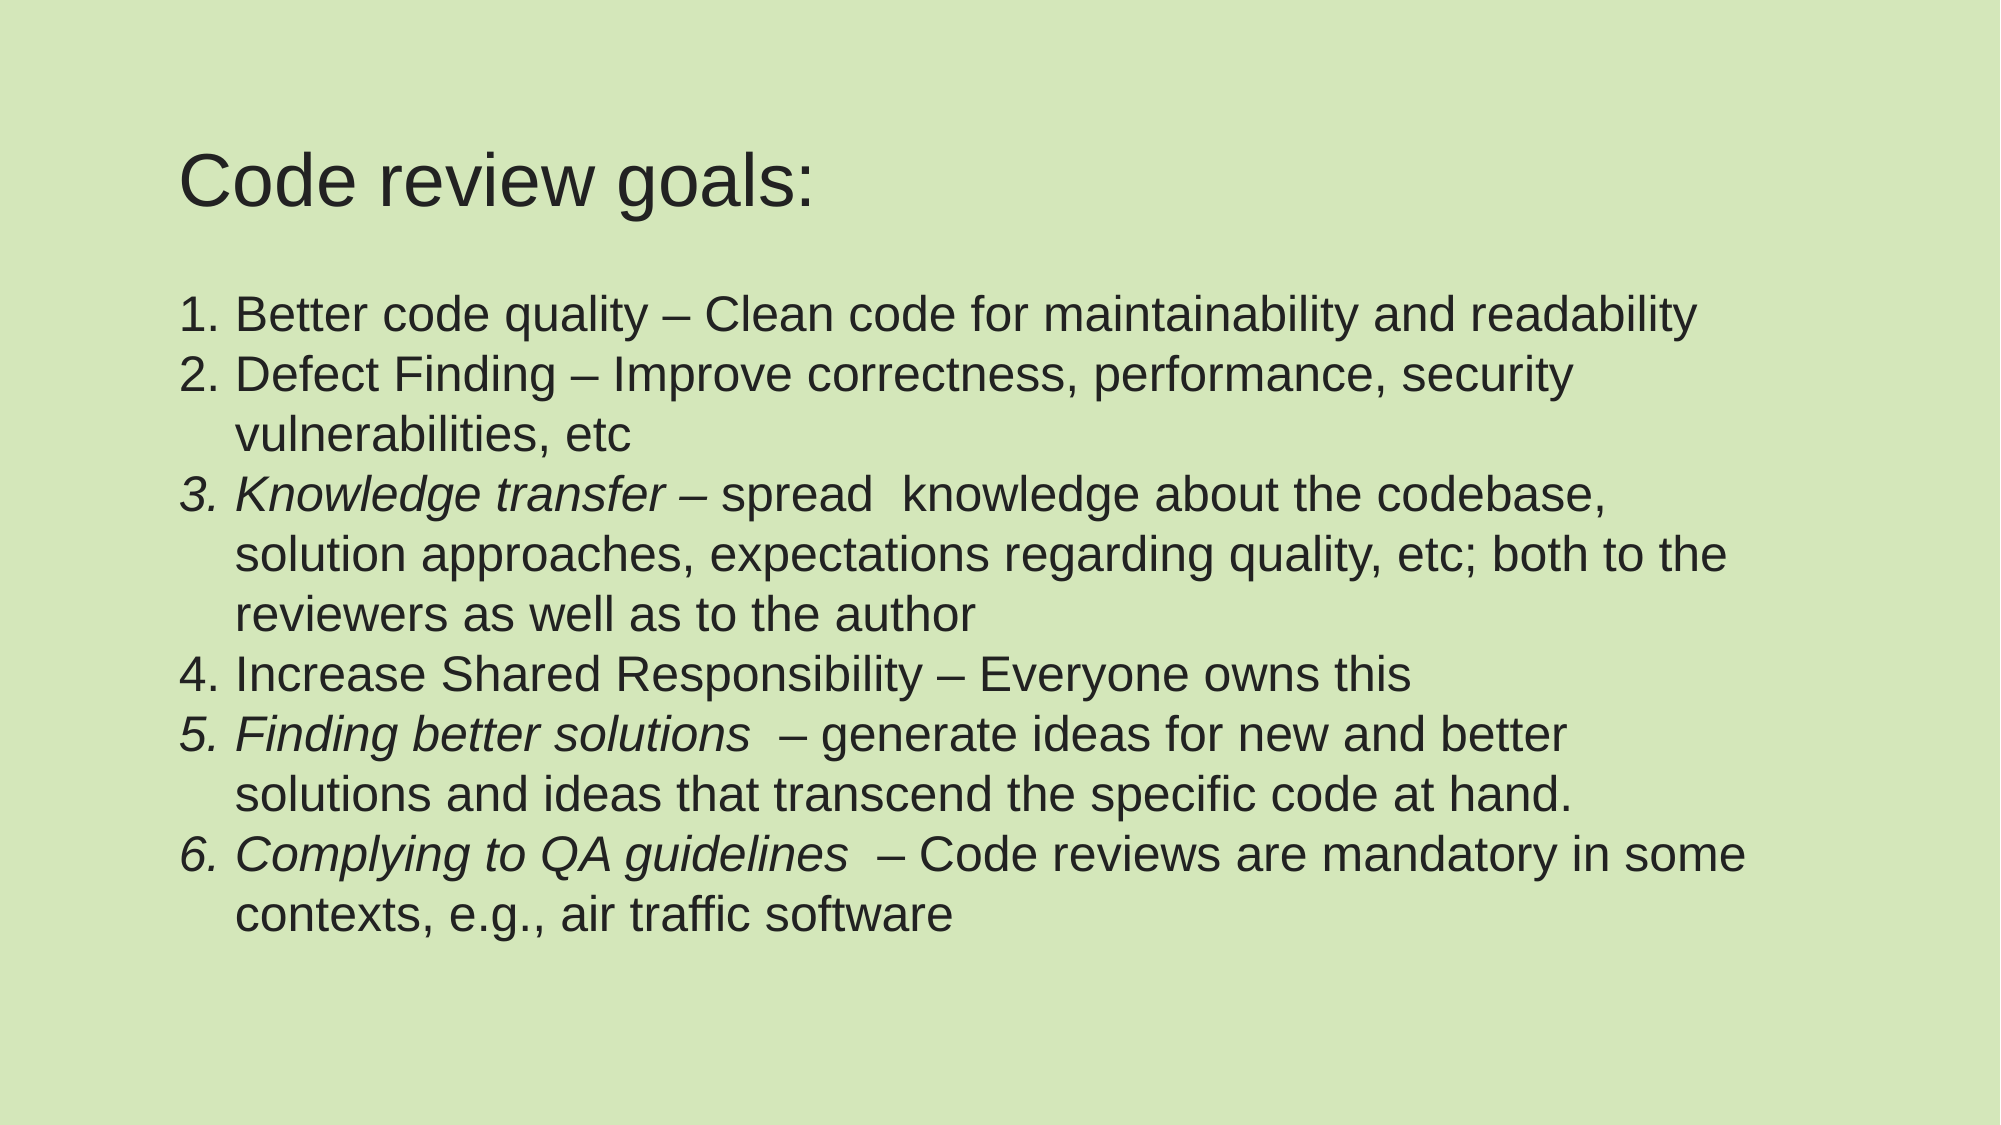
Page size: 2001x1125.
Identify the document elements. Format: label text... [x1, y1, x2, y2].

text_box Code review goals: Better code quality – Clean code for maintainability and readability Defect Finding – Improve correctness, performance, security vulnerabilities, etc Knowledge transfer – spread knowledge about the codebase, solution approaches, expectations regarding quality, etc; both to the reviewers as well as to the author Increase Shared Responsibility – Everyone owns this Finding better solutions – generate ideas for new and better solutions and ideas that transcend the specific code at hand. Complying to QA guidelines – Code reviews are mandatory in some contexts, e.g., air traffic software [163, 123, 1768, 949]
